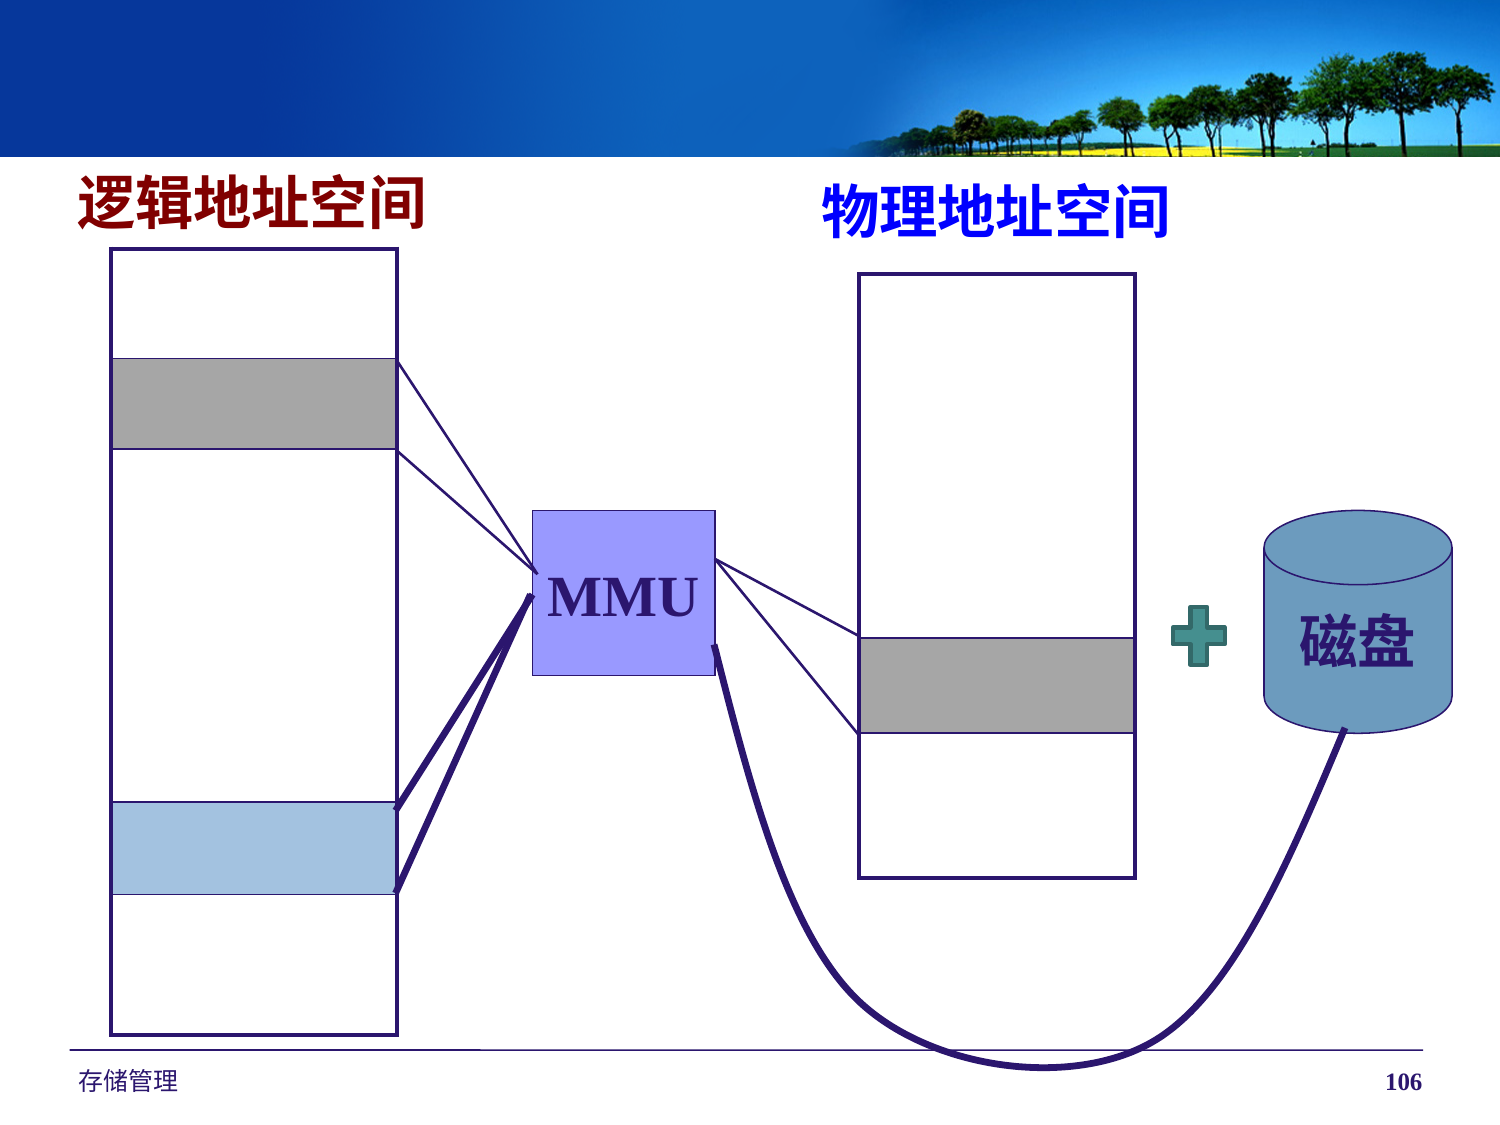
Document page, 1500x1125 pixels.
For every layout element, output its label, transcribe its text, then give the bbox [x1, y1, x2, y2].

text_box [714, 644, 1346, 1068]
text_box [1171, 605, 1227, 667]
text_box MMU [532, 510, 715, 676]
table_cell [113, 895, 395, 1033]
table_cell [861, 639, 1133, 699]
text_box 磁盘 [1264, 510, 1453, 734]
footer 106 [962, 1057, 1438, 1095]
table_cell [113, 450, 395, 801]
text_box 逻辑地址空间 [62, 158, 442, 244]
table_cell [113, 359, 395, 448]
picture [0, 0, 1500, 157]
table_header [861, 276, 1133, 637]
slide_number 存储管理 [63, 1057, 414, 1095]
text_box 物理地址空间 [806, 167, 1186, 253]
table_cell [113, 803, 395, 894]
table_header [113, 251, 395, 358]
